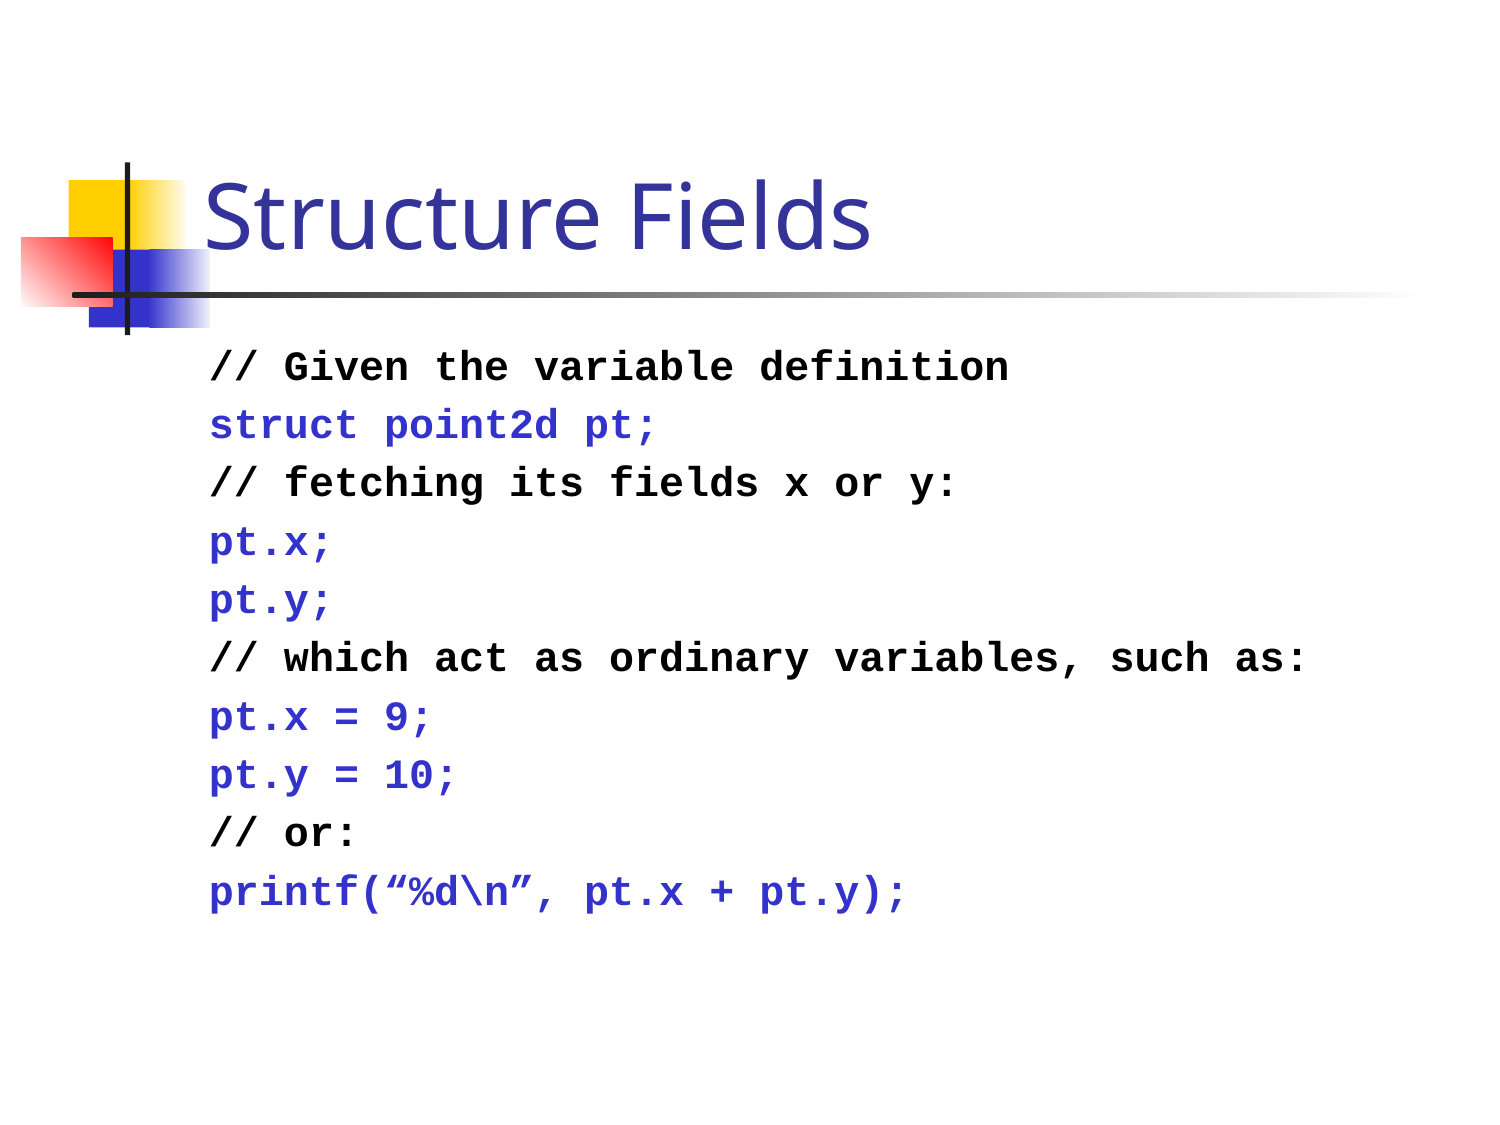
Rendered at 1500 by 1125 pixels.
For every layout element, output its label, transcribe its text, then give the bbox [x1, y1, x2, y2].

list // Given the variable definition struct point2d pt; // fetching its fields x or y: pt.x; pt.y; // which act as ordinary variables, such as: pt.x = 9; pt.y = 10; // or: printf(“%d\n”, pt.x + pt.y); [193, 331, 1469, 1006]
title Structure Fields [188, 35, 1468, 275]
